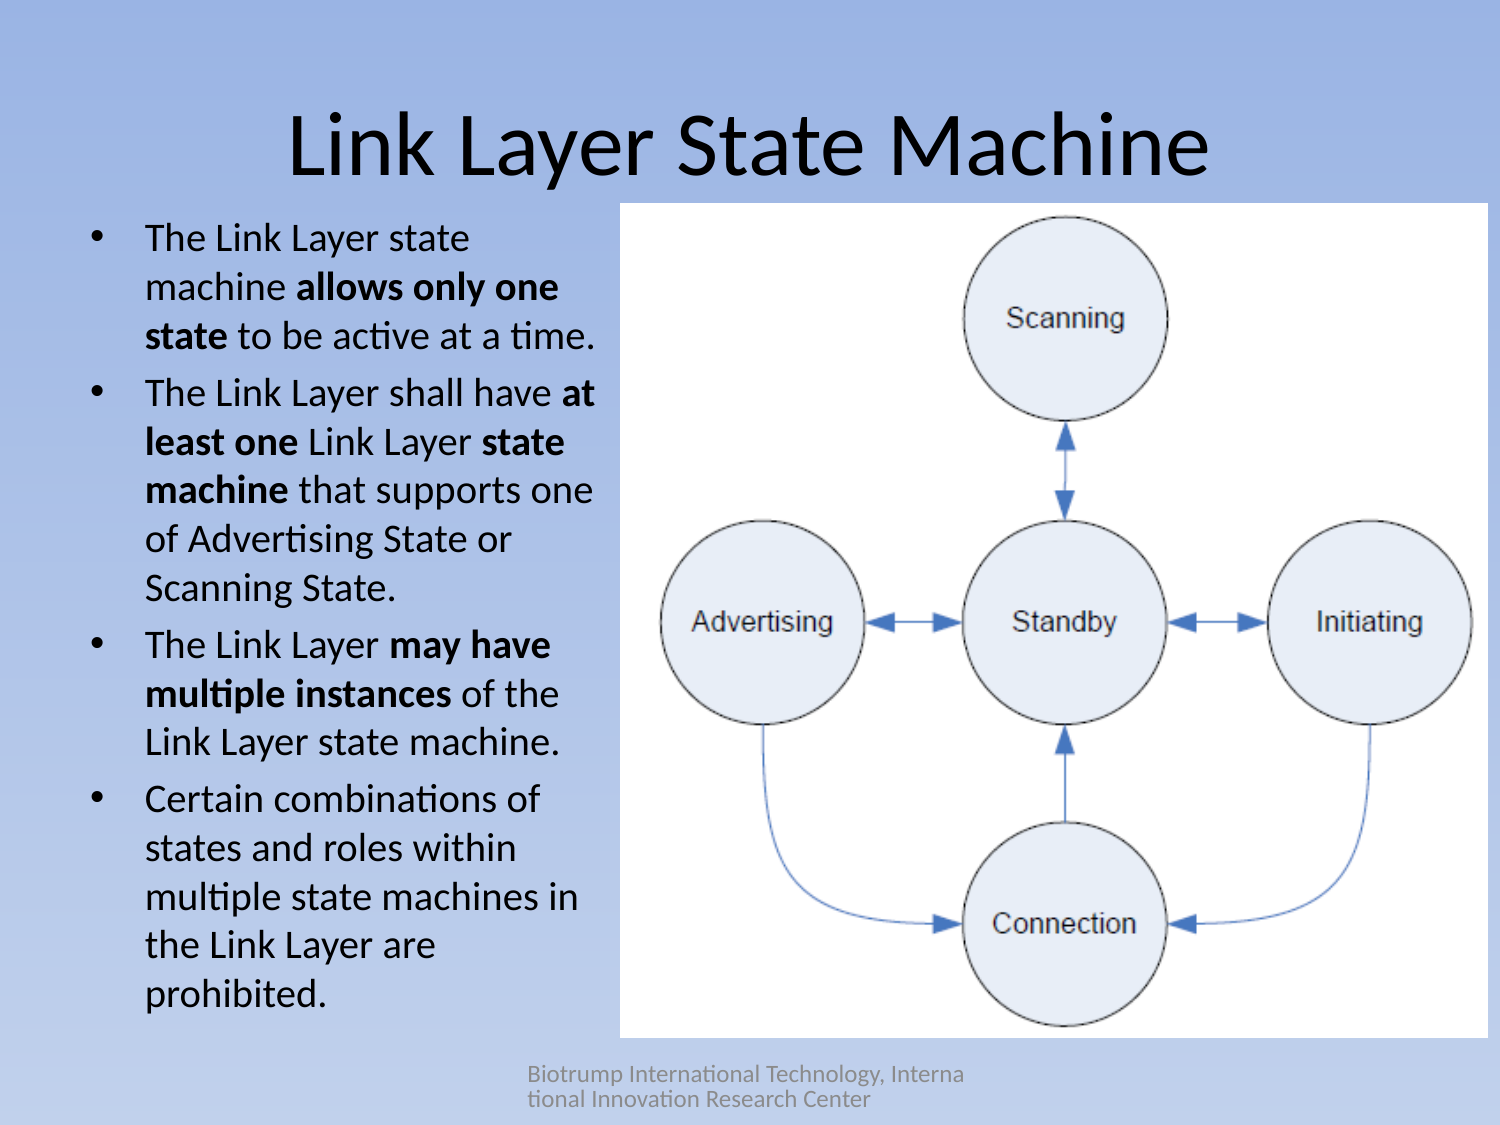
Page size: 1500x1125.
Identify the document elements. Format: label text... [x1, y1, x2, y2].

picture [619, 203, 1488, 1038]
title Link Layer State Machine [75, 45, 1425, 203]
list The Link Layer state machine allows only one state to be active at a time. The Link Layer shall have at least one Link Layer state machine that supports one of Advertising State or Scanning State. The Link Layer may have multiple instances of the Link Layer state machine. Certain combinations of states and roles within multiple state machines in the Link Layer are prohibited. [75, 203, 618, 1038]
footer Biotrump International Technology, International Innovation Research Center [512, 1042, 988, 1103]
